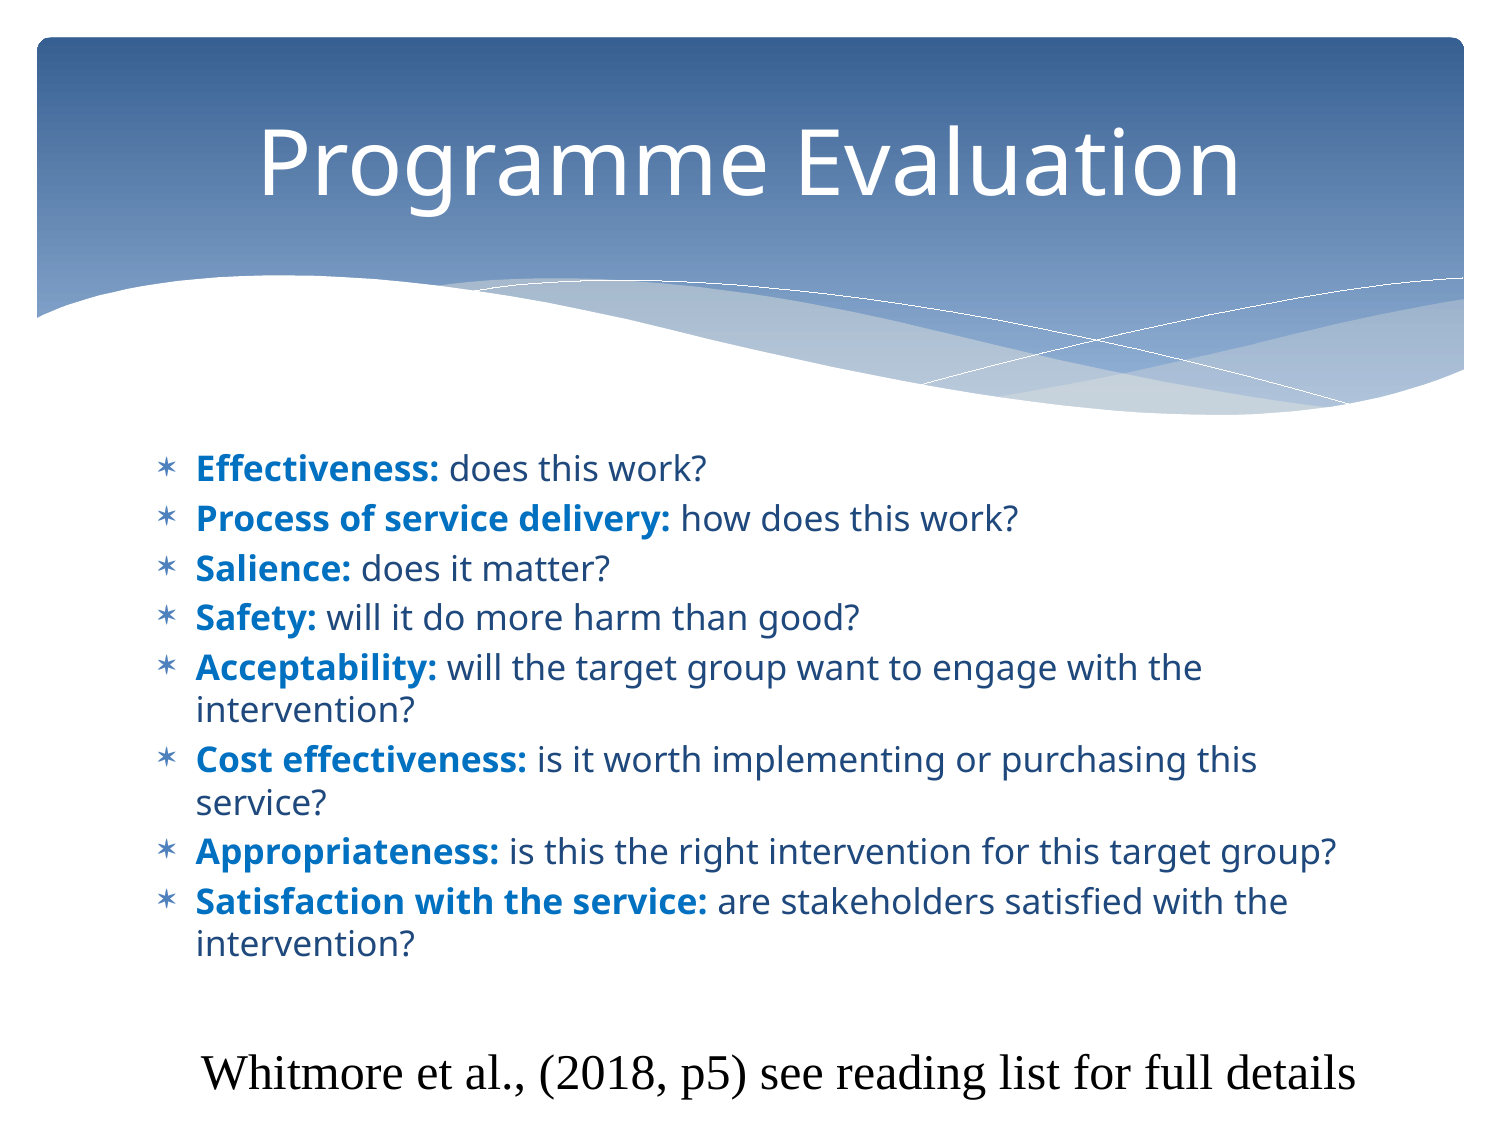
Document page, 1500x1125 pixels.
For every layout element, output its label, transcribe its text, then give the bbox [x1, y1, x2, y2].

text_box Whitmore et al., (2018, p5) see reading list for full details [186, 1031, 1388, 1107]
list Effectiveness: does this work? Process of service delivery: how does this work? Salience: does it matter? Safety: will it do more harm than good? Acceptability: will the target group want to engage with the intervention? Cost effectiveness: is it worth implementing or purchasing this service? Appropriateness: is this the right intervention for this target group? Satisfaction with the service: are stakeholders satisfied with the intervention? [143, 438, 1359, 1005]
title Programme Evaluation [75, 55, 1425, 261]
